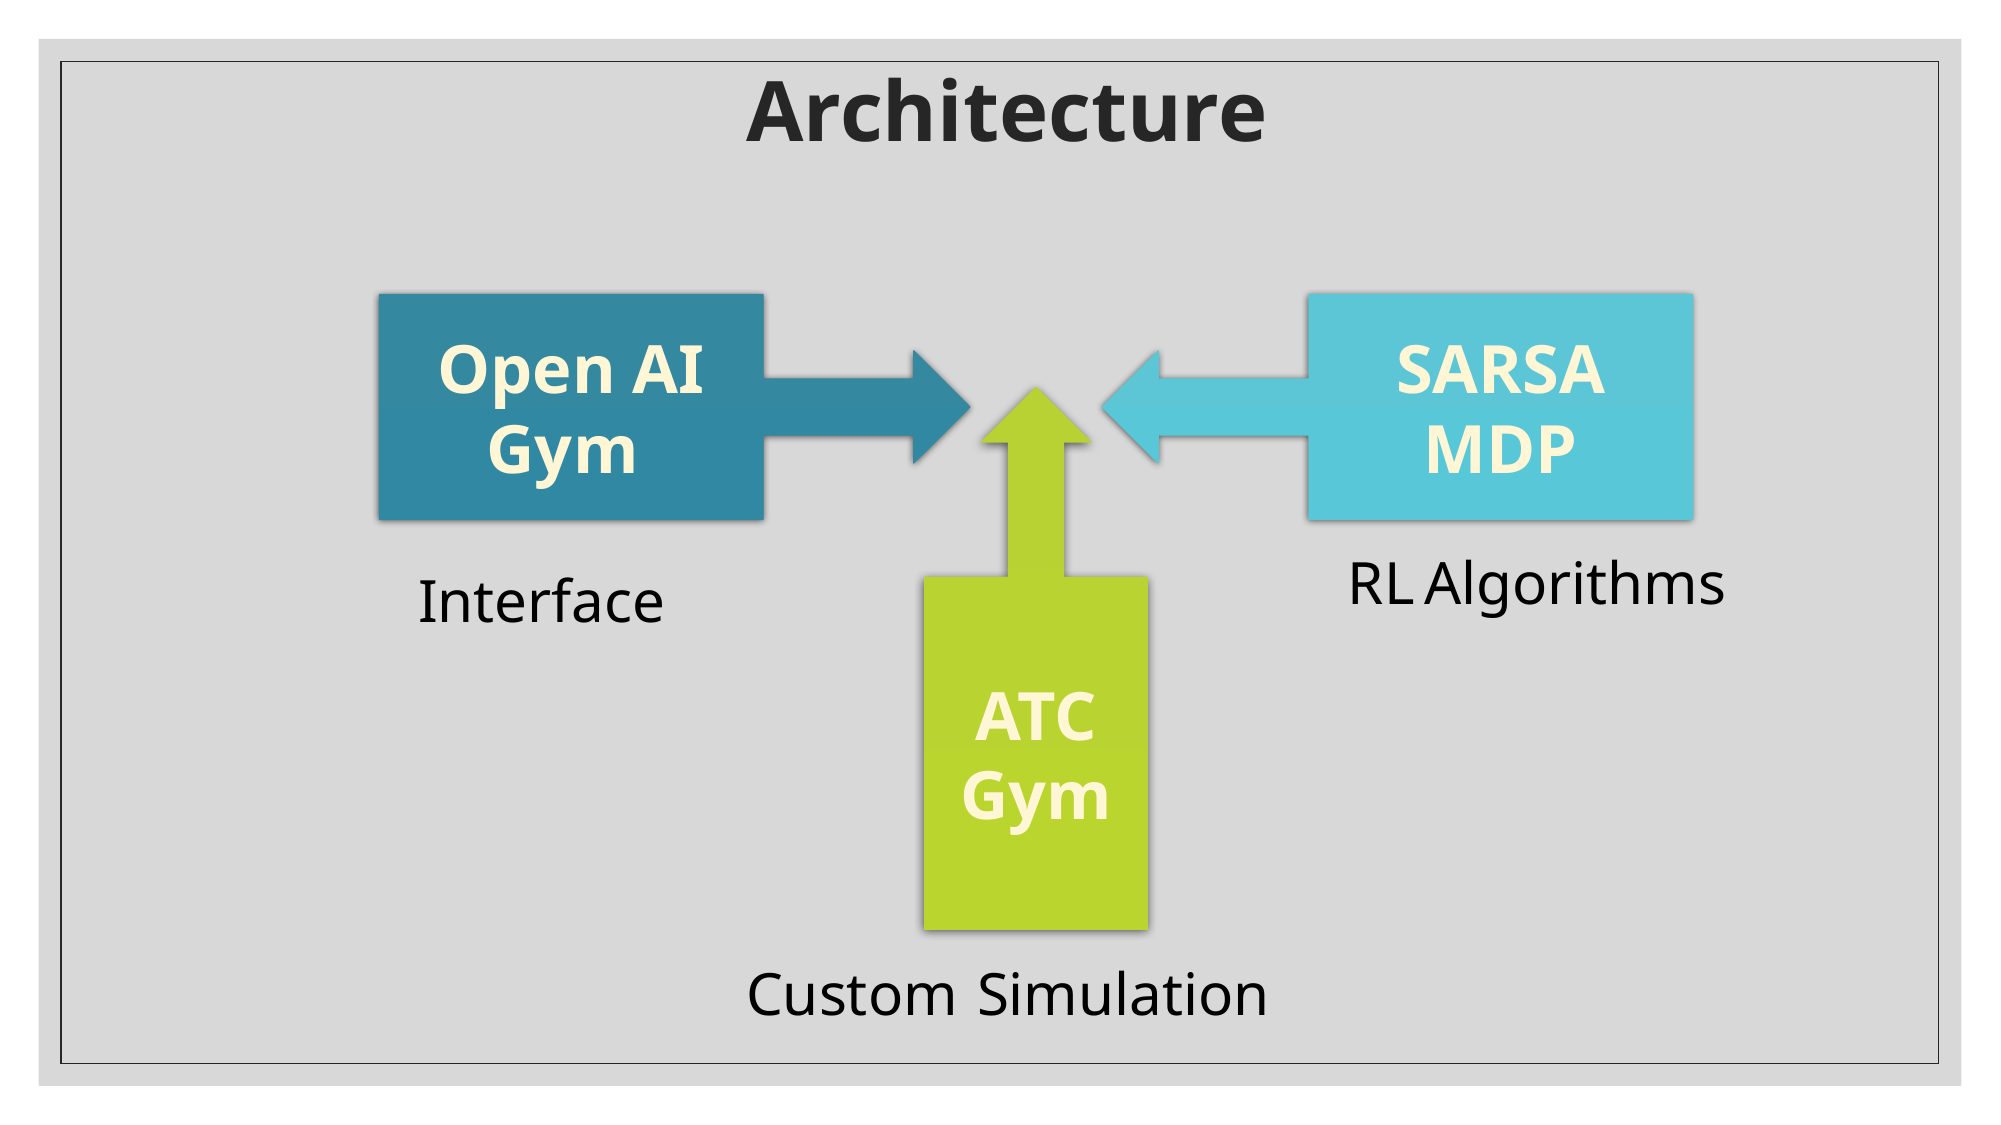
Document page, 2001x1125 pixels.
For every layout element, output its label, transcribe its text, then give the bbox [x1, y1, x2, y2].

text_box ATC Gym [923, 386, 1149, 930]
text_box Open AI Gym [378, 293, 971, 521]
text_box Interface [403, 556, 794, 642]
text_box SARSA MDP [1101, 293, 1694, 521]
title Architecture [731, 2, 2000, 228]
text_box Custom Simulation [731, 949, 1298, 1035]
text_box RL Algorithms [1333, 538, 1759, 624]
